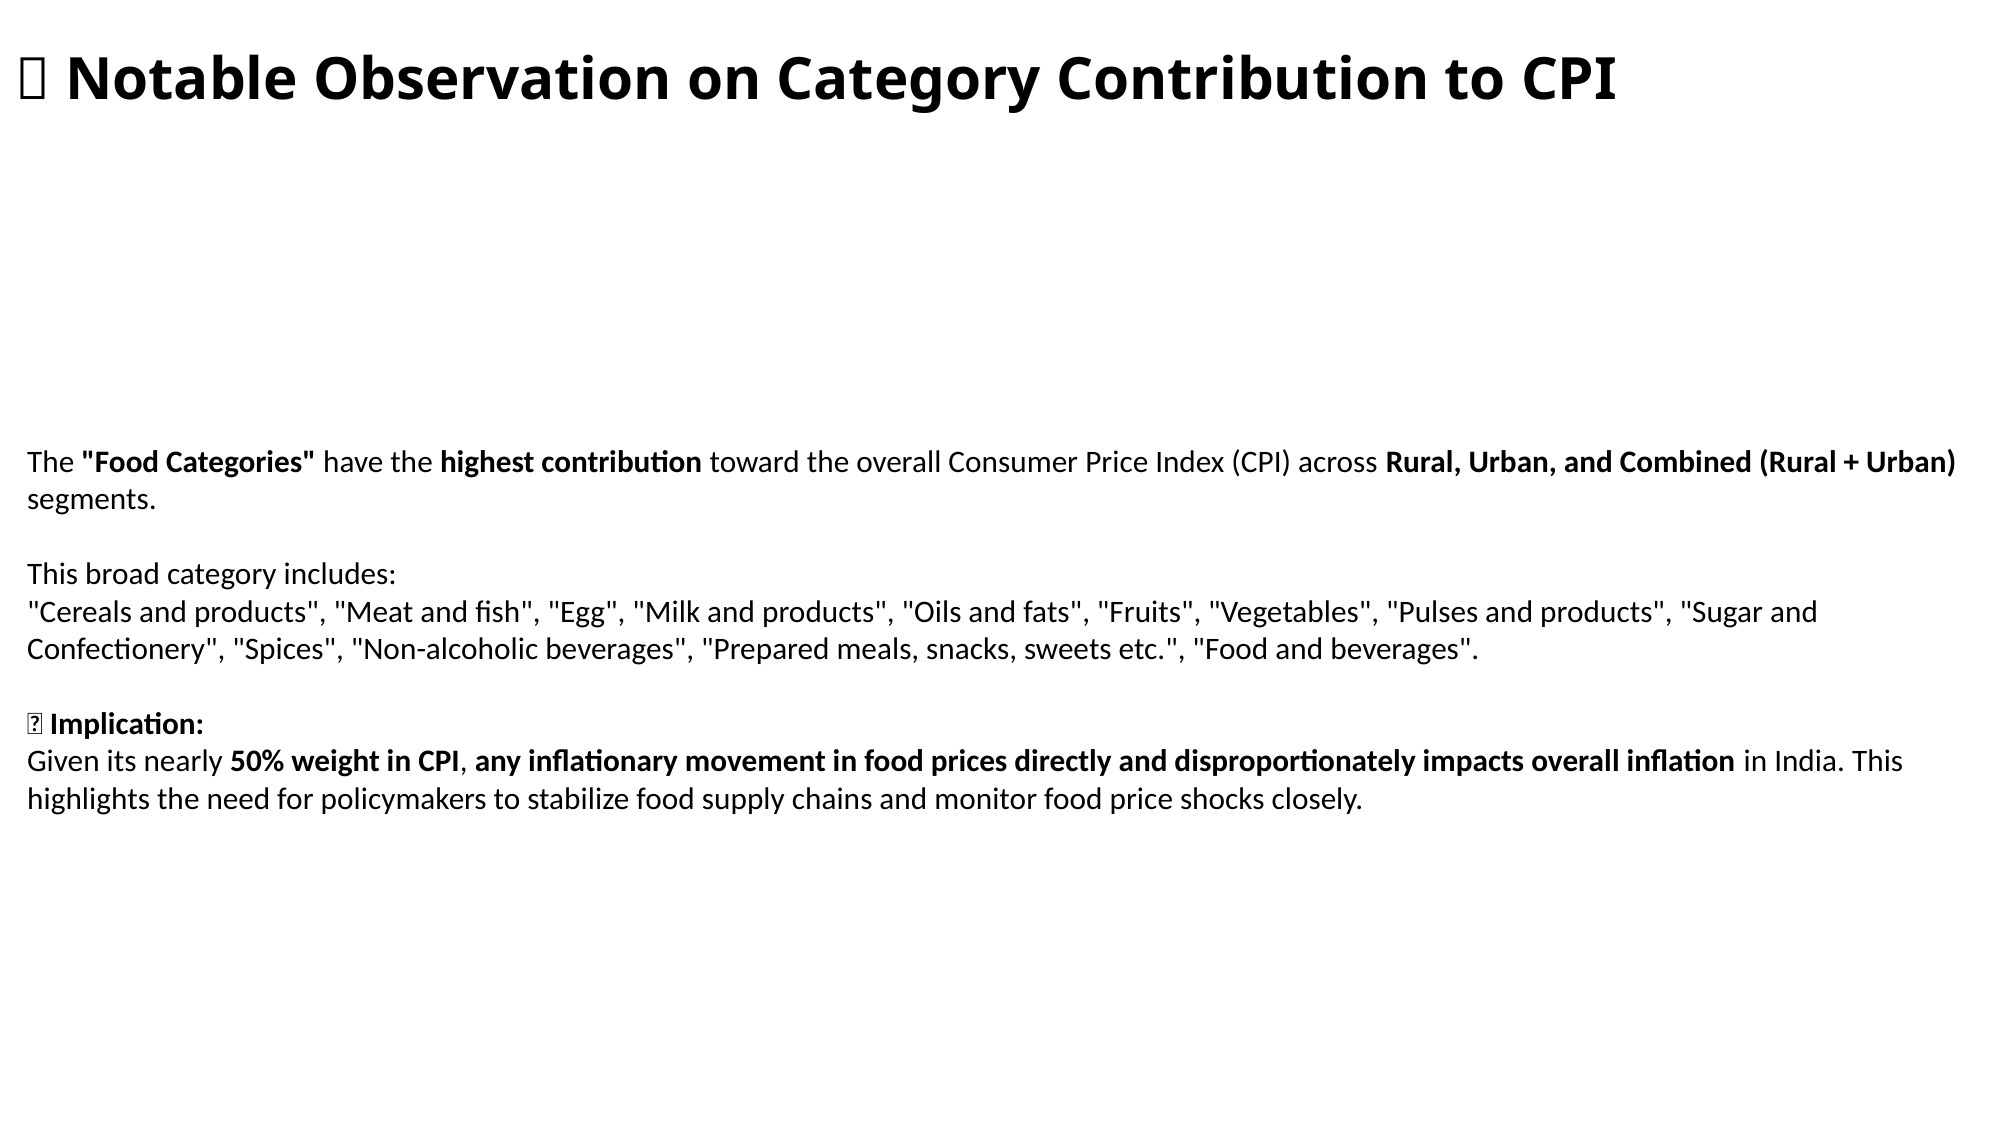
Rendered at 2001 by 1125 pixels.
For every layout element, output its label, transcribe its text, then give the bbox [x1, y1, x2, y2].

title 📝 Notable Observation on Category Contribution to CPI [0, 0, 2000, 161]
list The "Food Categories" have the highest contribution toward the overall Consumer Price Index (CPI) across Rural, Urban, and Combined (Rural + Urban) segments. This broad category includes: "Cereals and products", "Meat and fish", "Egg", "Milk and products", "Oils and fats", "Fruits", "Vegetables", "Pulses and products", "Sugar and Confectionery", "Spices", "Non-alcoholic beverages", "Prepared meals, snacks, sweets etc.", "Food and beverages". 📌 Implication: Given its nearly 50% weight in CPI, any inflationary movement in food prices directly and disproportionately impacts overall inflation in India. This highlights the need for policymakers to stabilize food supply chains and monitor food price shocks closely. [11, 302, 2000, 955]
